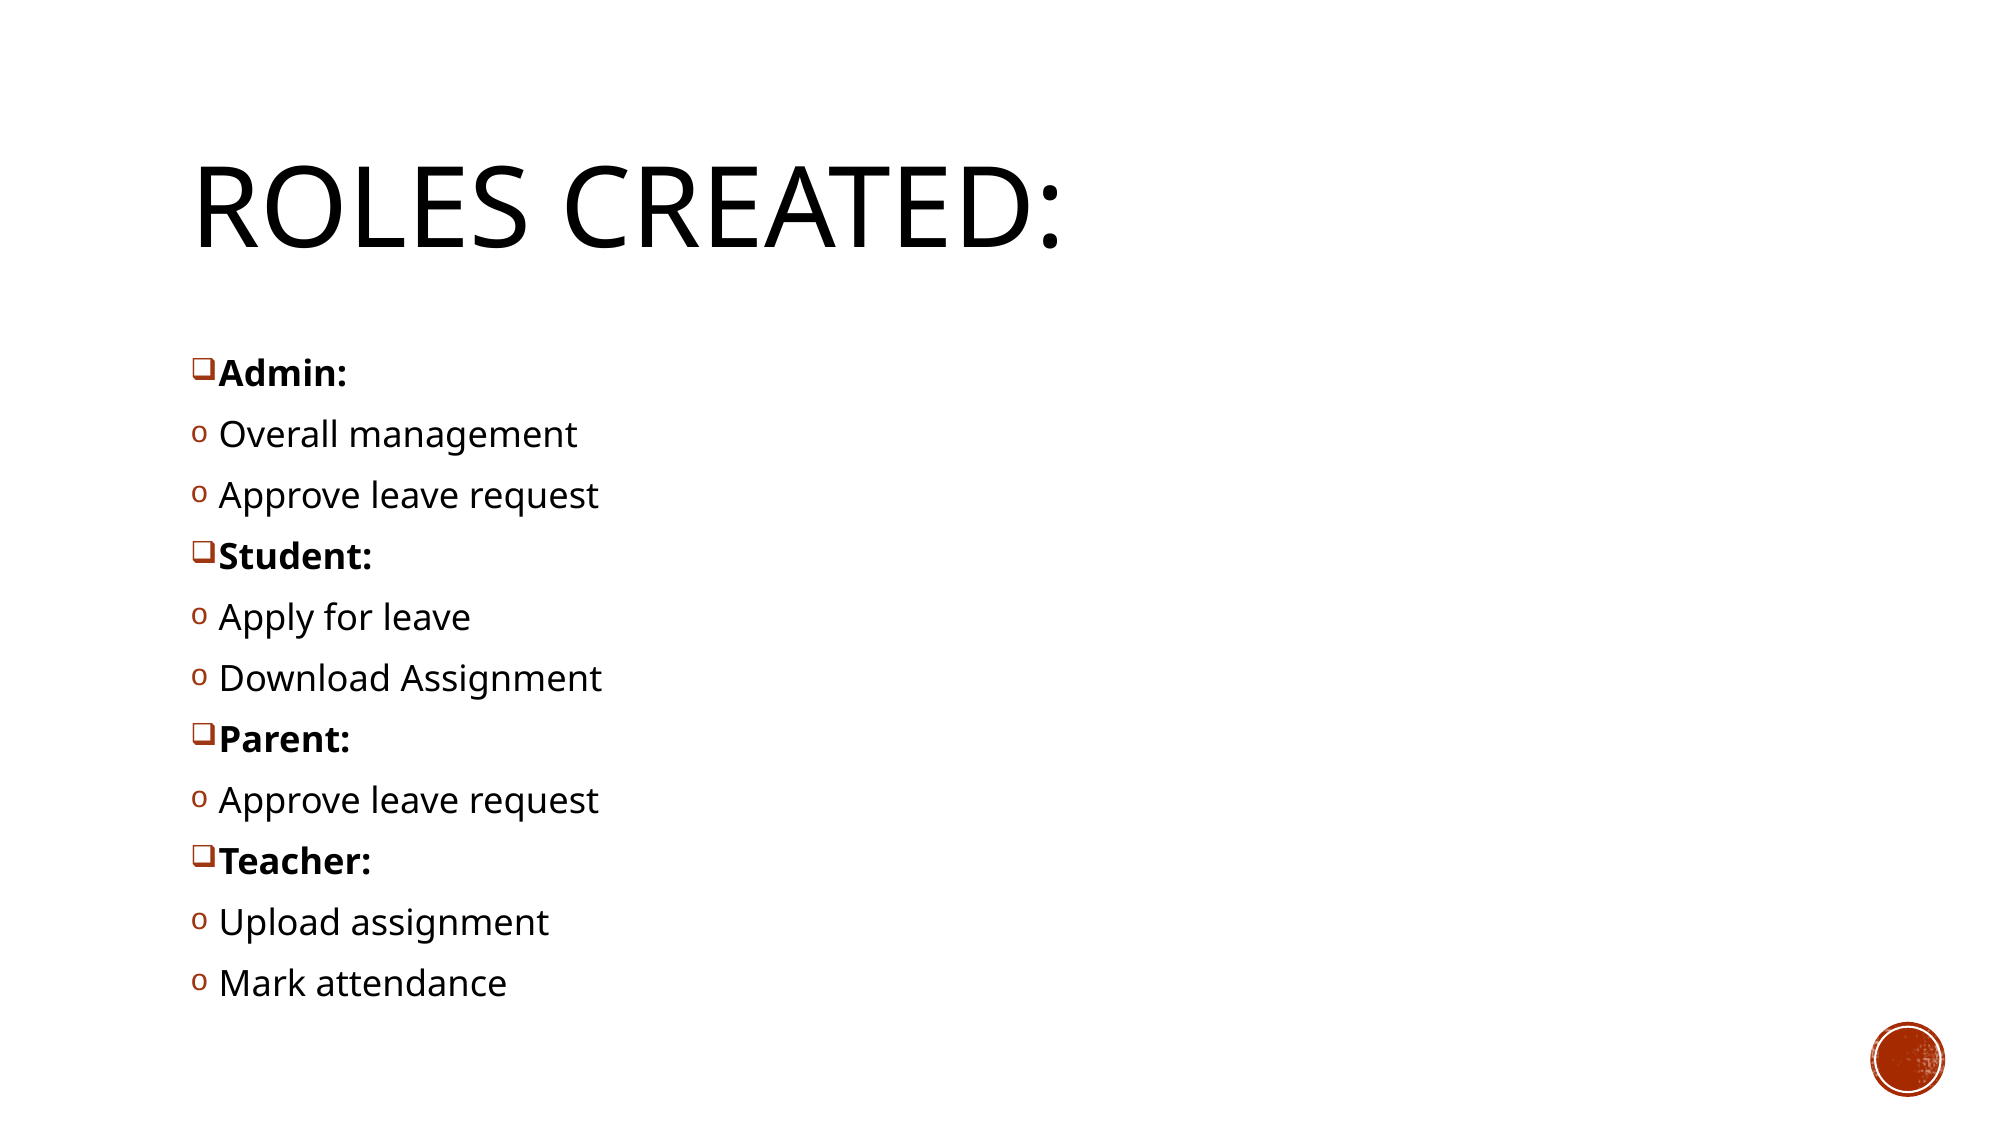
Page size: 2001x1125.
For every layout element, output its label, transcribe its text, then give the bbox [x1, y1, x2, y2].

list Admin: Overall management Approve leave request Student: Apply for leave Download Assignment Parent: Approve leave request Teacher: Upload assignment Mark attendance [175, 348, 1826, 1013]
title Roles Created: [175, 79, 1826, 344]
